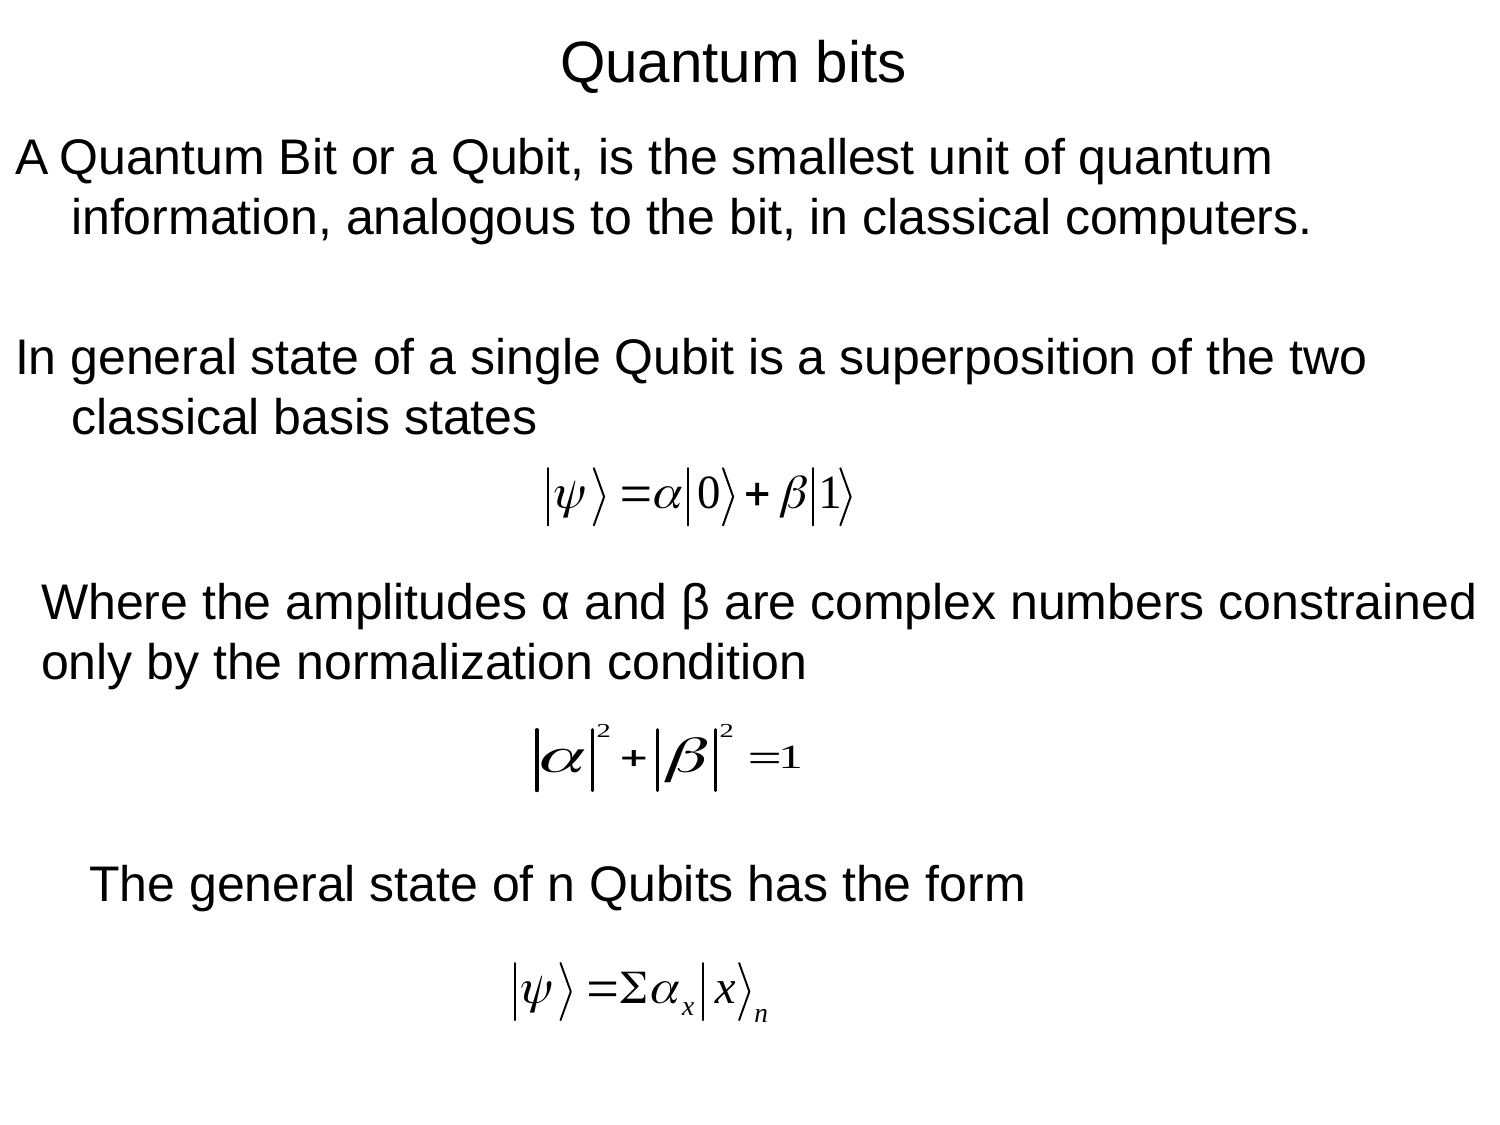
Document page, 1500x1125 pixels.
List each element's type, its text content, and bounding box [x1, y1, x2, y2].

list A Quantum Bit or a Qubit, is the smallest unit of quantum information, analogous to the bit, in classical computers. In general state of a single Qubit is a superposition of the two classical basis states [0, 117, 1500, 923]
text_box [505, 951, 779, 1032]
text_box Where the amplitudes α and β are complex numbers constrained only by the normalization condition [26, 562, 1493, 758]
title Quantum bits [58, 0, 1409, 117]
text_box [538, 456, 863, 537]
text_box The general state of n Qubits has the form [74, 843, 1042, 1039]
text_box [527, 714, 809, 798]
